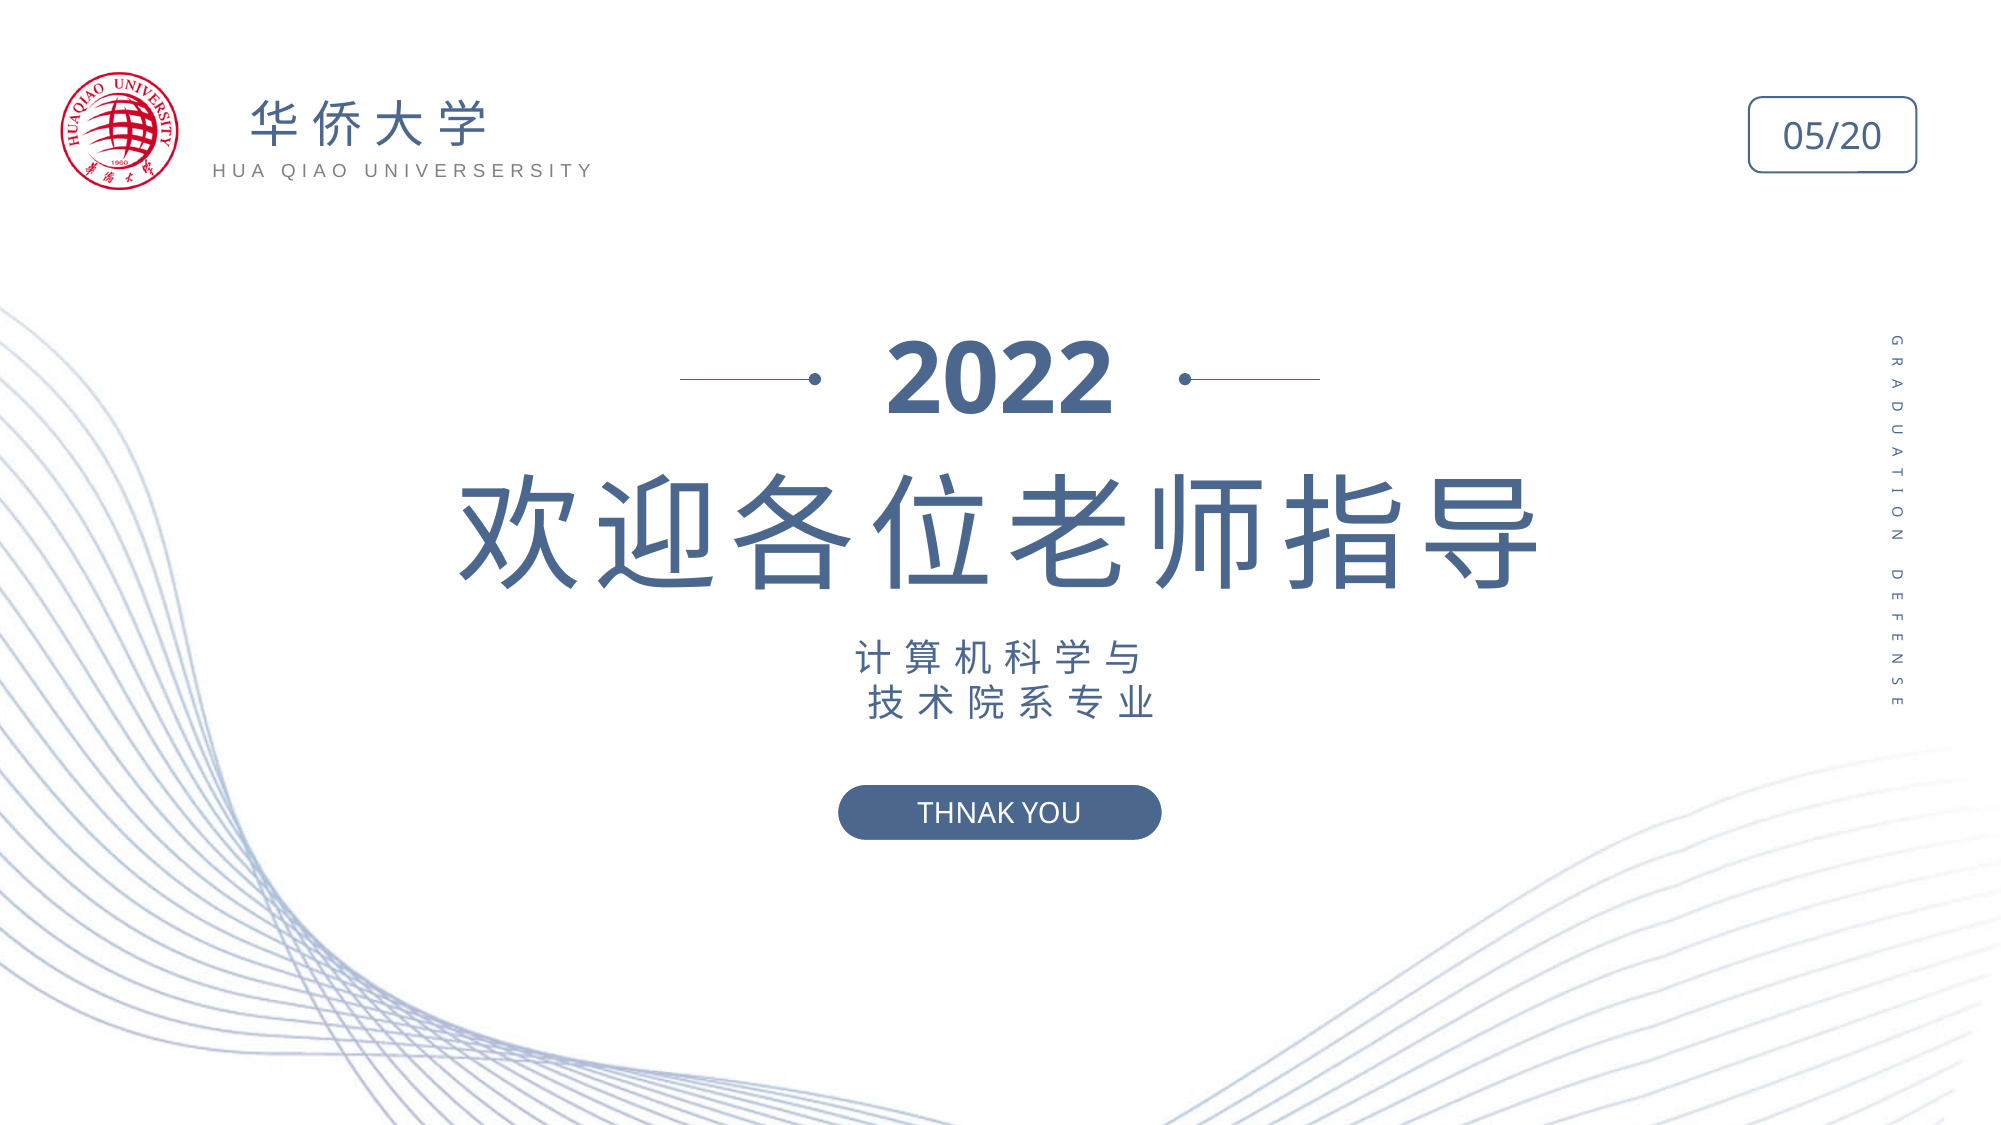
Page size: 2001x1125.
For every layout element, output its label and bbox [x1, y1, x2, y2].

picture [41, 66, 196, 194]
text_box [0, 0, 2000, 1125]
text_box [680, 306, 1320, 443]
text_box [197, 85, 933, 190]
